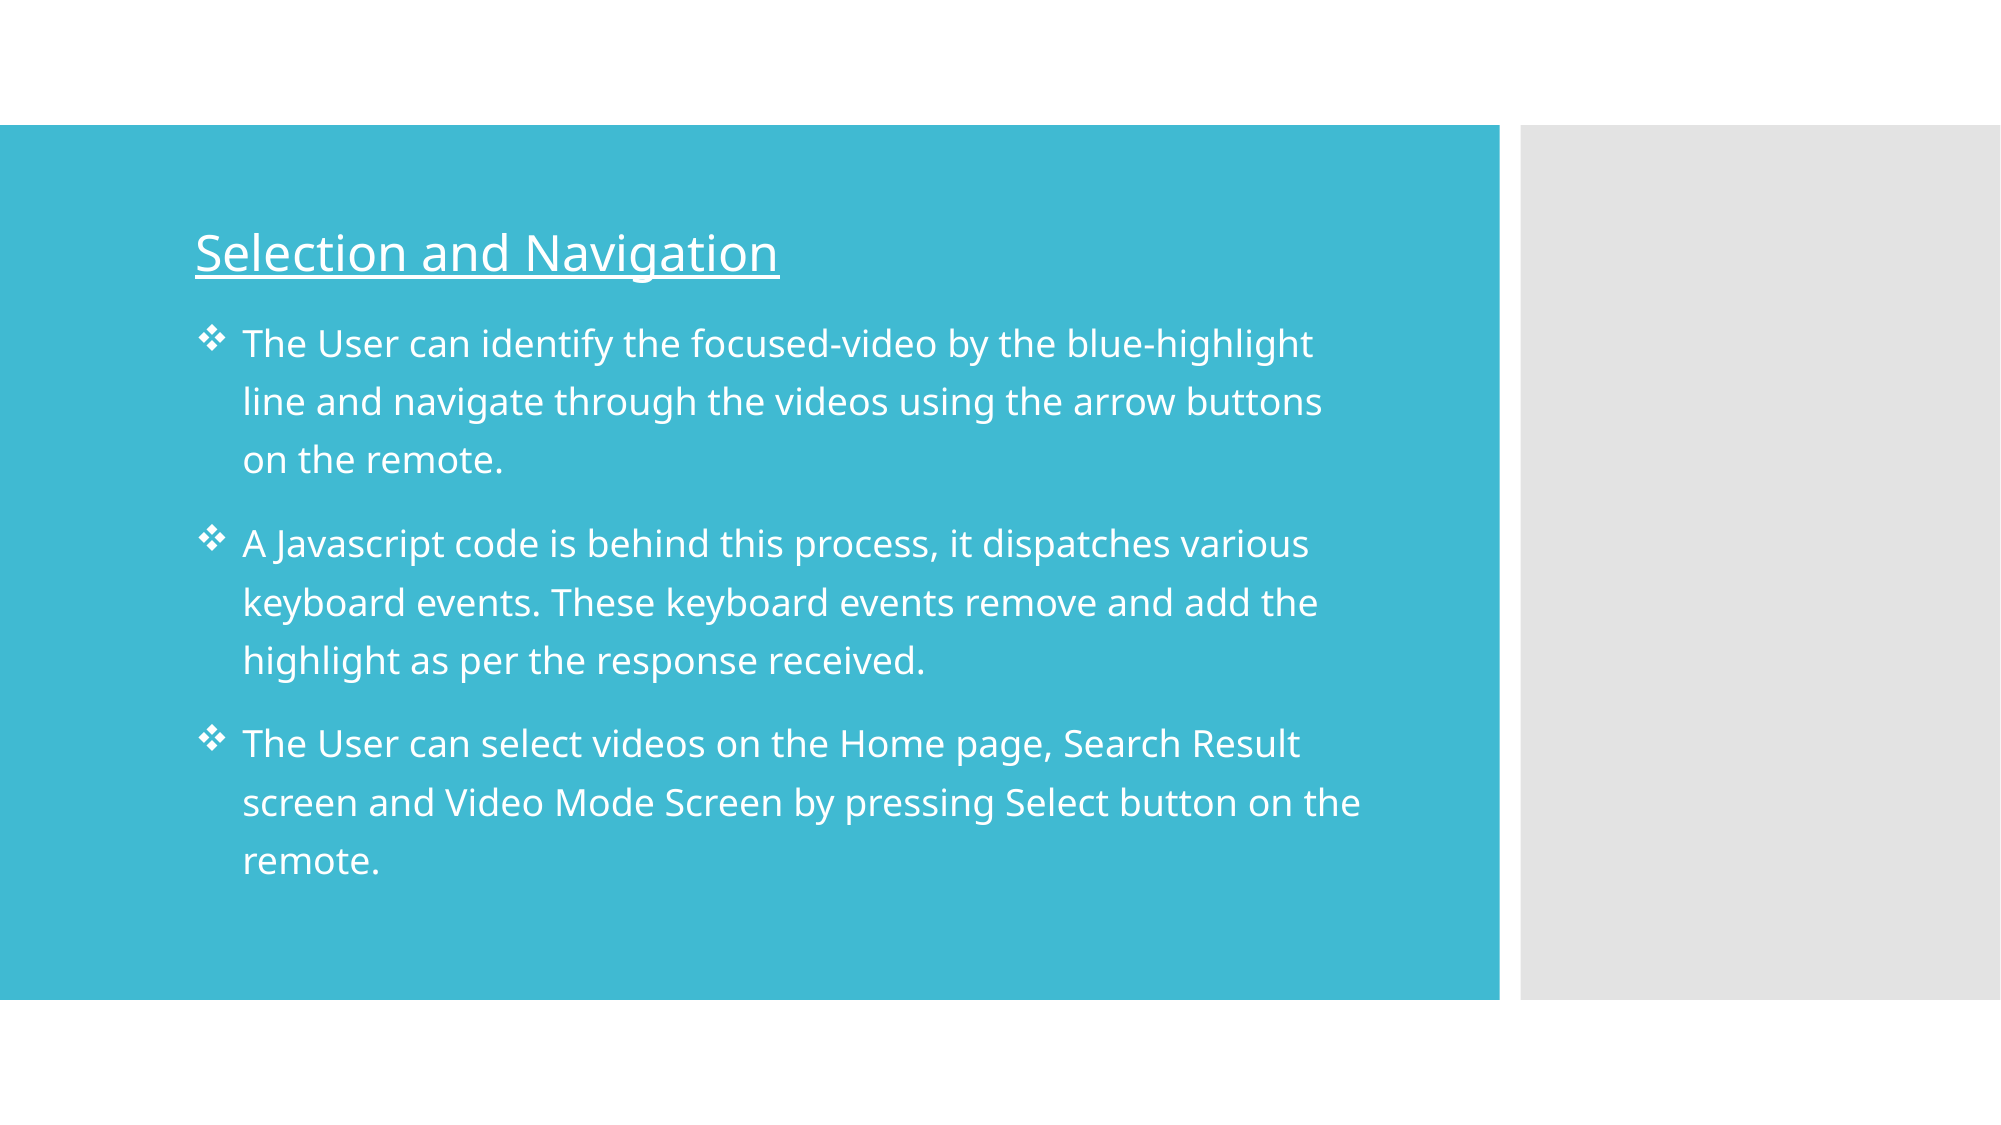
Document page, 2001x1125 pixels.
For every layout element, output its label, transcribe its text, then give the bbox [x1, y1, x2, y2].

subtitle Selection and Navigation The User can identify the focused-video by the blue-highlight line and navigate through the videos using the arrow buttons on the remote. A Javascript code is behind this process, it dispatches various keyboard events. These keyboard events remove and add the highlight as per the response received. The User can select videos on the Home page, Search Result screen and Video Mode Screen by pressing Select button on the remote. [180, 125, 1381, 1125]
